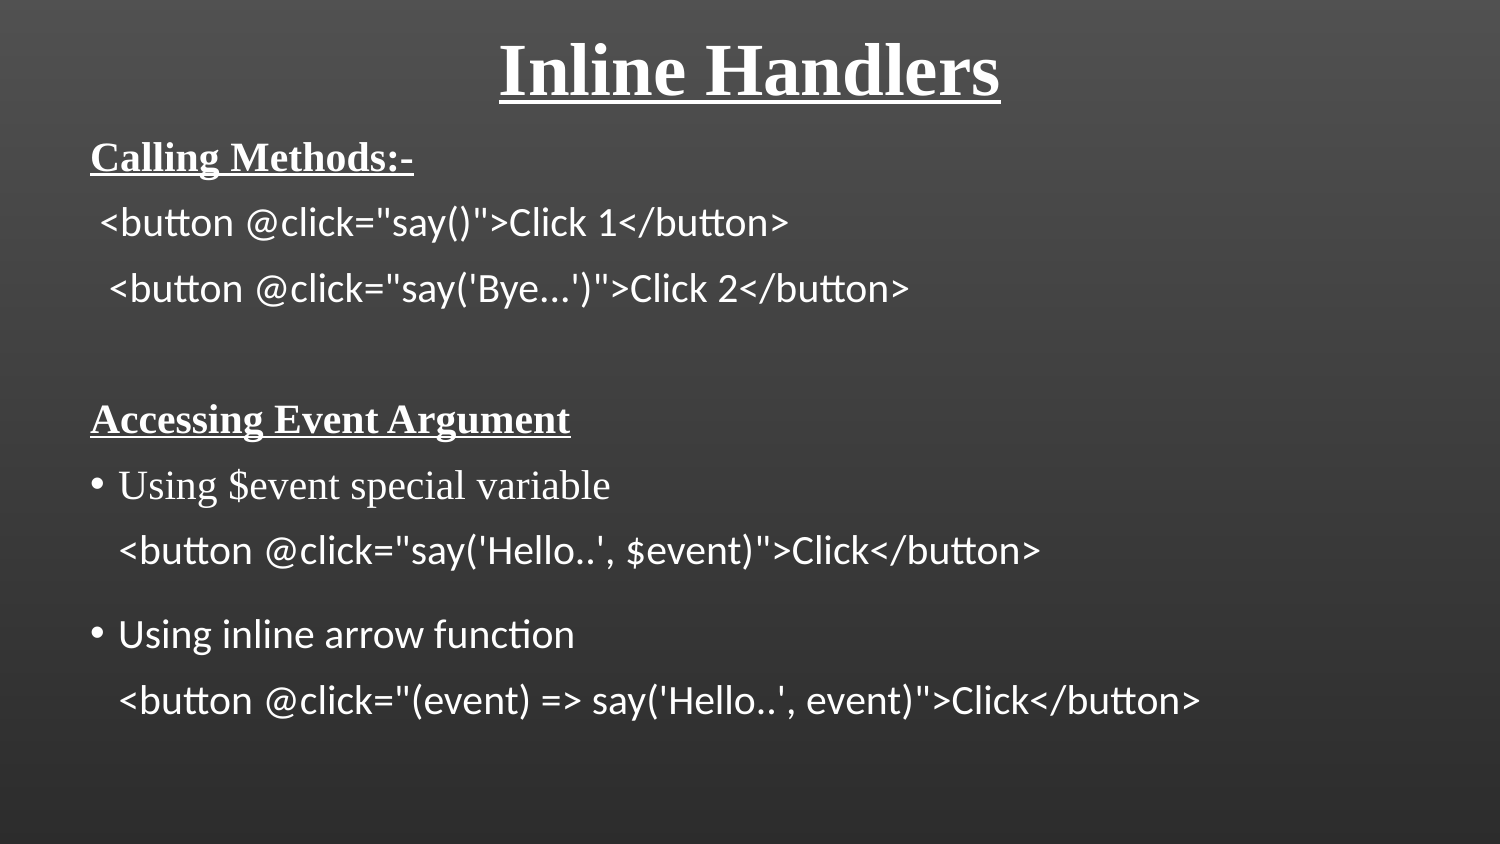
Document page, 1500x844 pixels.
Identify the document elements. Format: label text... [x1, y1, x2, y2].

list Calling Methods:- <button @click="say()">Click 1</button> <button @click="say('Bye...')">Click 2</button> Accessing Event Argument Using $event special variable <button @click="say('Hello..', $event)">Click</button> Using inline arrow function <button @click="(event) => say('Hello..', event)">Click</button> [75, 122, 1425, 822]
text_box Inline Handlers [74, 9, 1425, 122]
